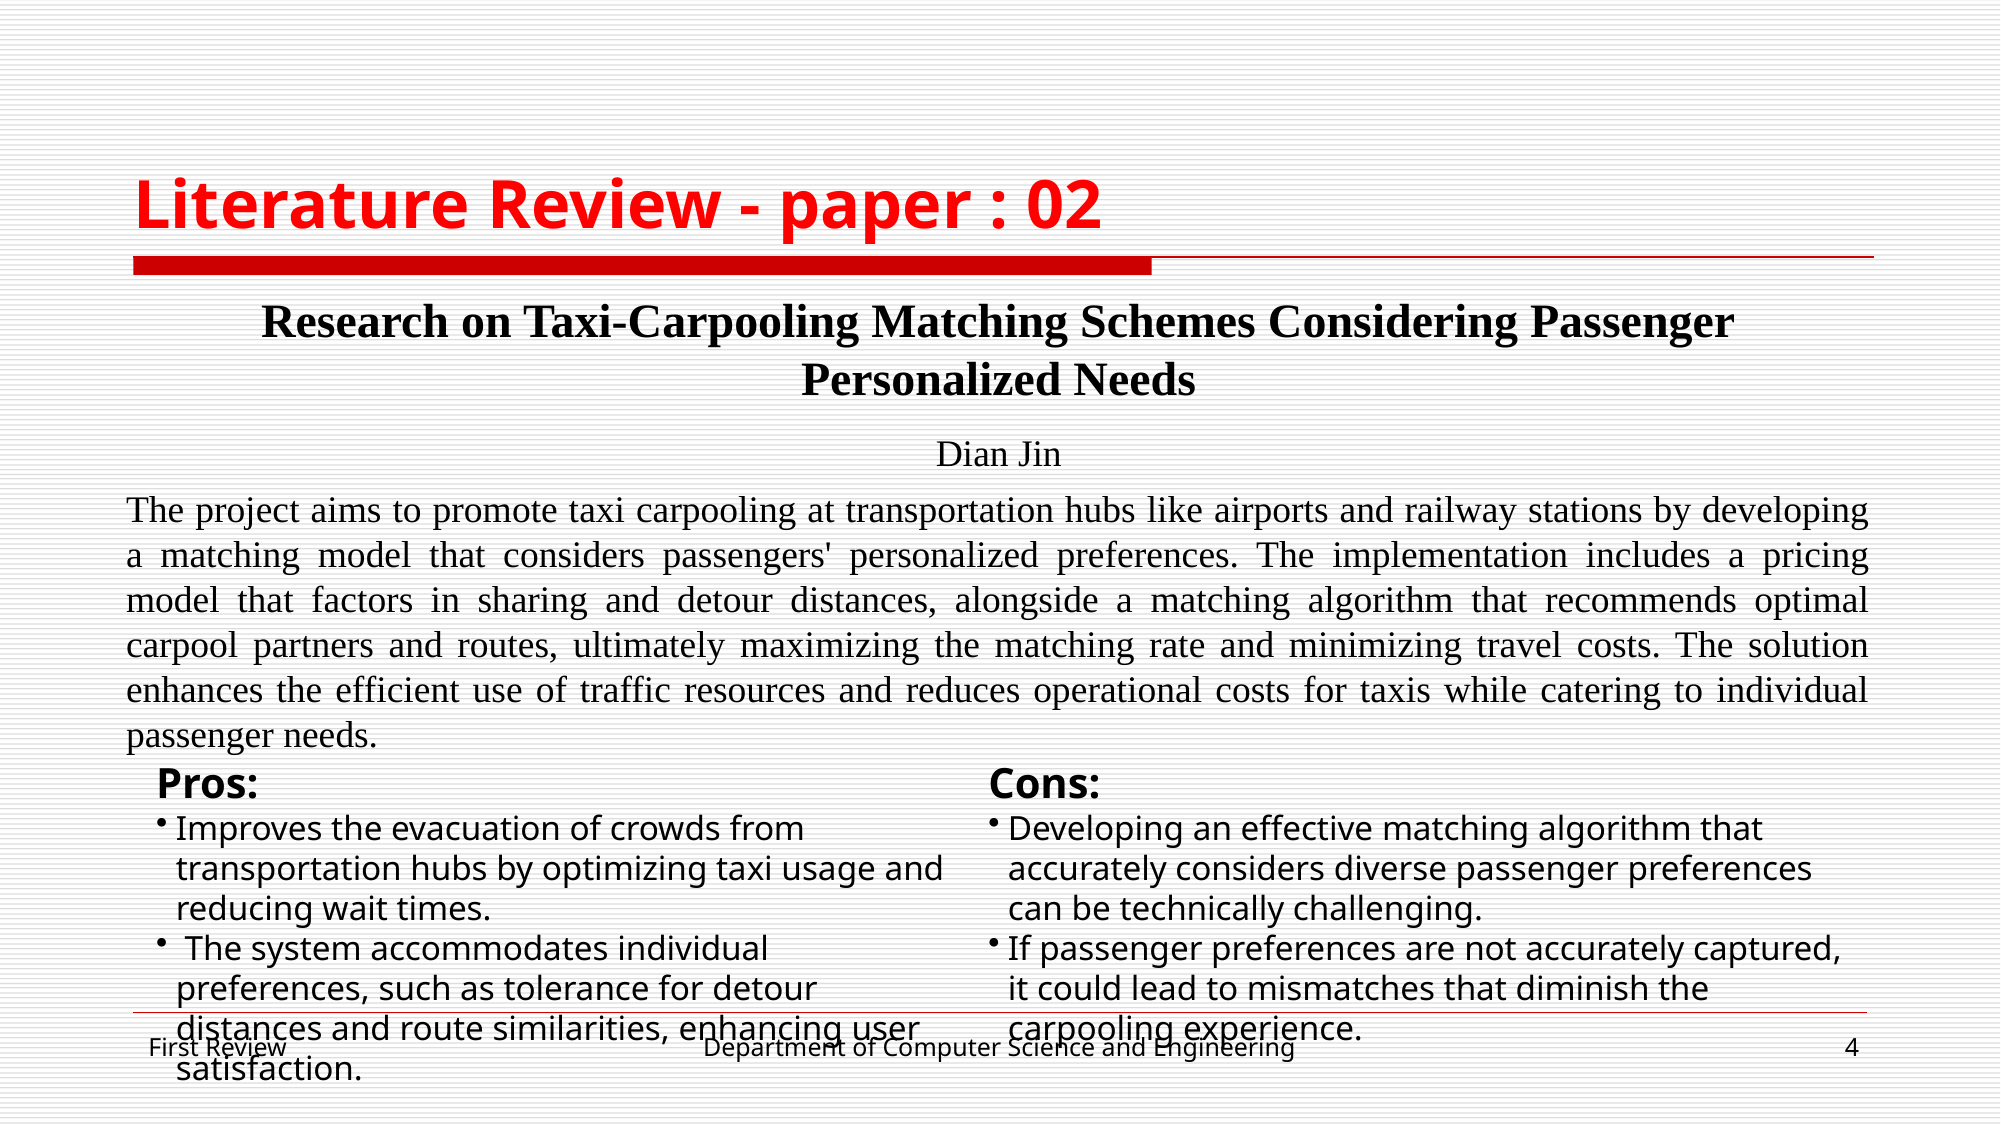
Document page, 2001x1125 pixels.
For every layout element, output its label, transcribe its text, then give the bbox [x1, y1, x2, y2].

slide_number 4 [1833, 1023, 1868, 1072]
list Research on Taxi-Carpooling Matching Schemes Considering Passenger Personalized Needs Dian Jin The project aims to promote taxi carpooling at transportation hubs like airports and railway stations by developing a matching model that considers passengers' personalized preferences. The implementation includes a pricing model that factors in sharing and detour distances, alongside a matching algorithm that recommends optimal carpool partners and routes, ultimately maximizing the matching rate and minimizing travel costs. The solution enhances the efficient use of traffic resources and reduces operational costs for taxis while catering to individual passenger needs. [123, 286, 1875, 988]
title Literature Review - paper : 02 [125, 49, 1877, 250]
picture [0, 0, 2001, 1125]
text_box Cons: Developing an effective matching algorithm that accurately considers diverse passenger preferences can be technically challenging. If passenger preferences are not accurately captured, it could lead to mismatches that diminish the carpooling experience. [980, 749, 1859, 1055]
text_box First Review [140, 1024, 148, 1070]
text_box Pros: Improves the evacuation of crowds from transportation hubs by optimizing taxi usage and reducing wait times. The system accommodates individual preferences, such as tolerance for detour distances and route similarities, enhancing user satisfaction. [148, 749, 959, 1094]
text_box Department of Computer Science and Engineering [959, 1024, 1310, 1070]
